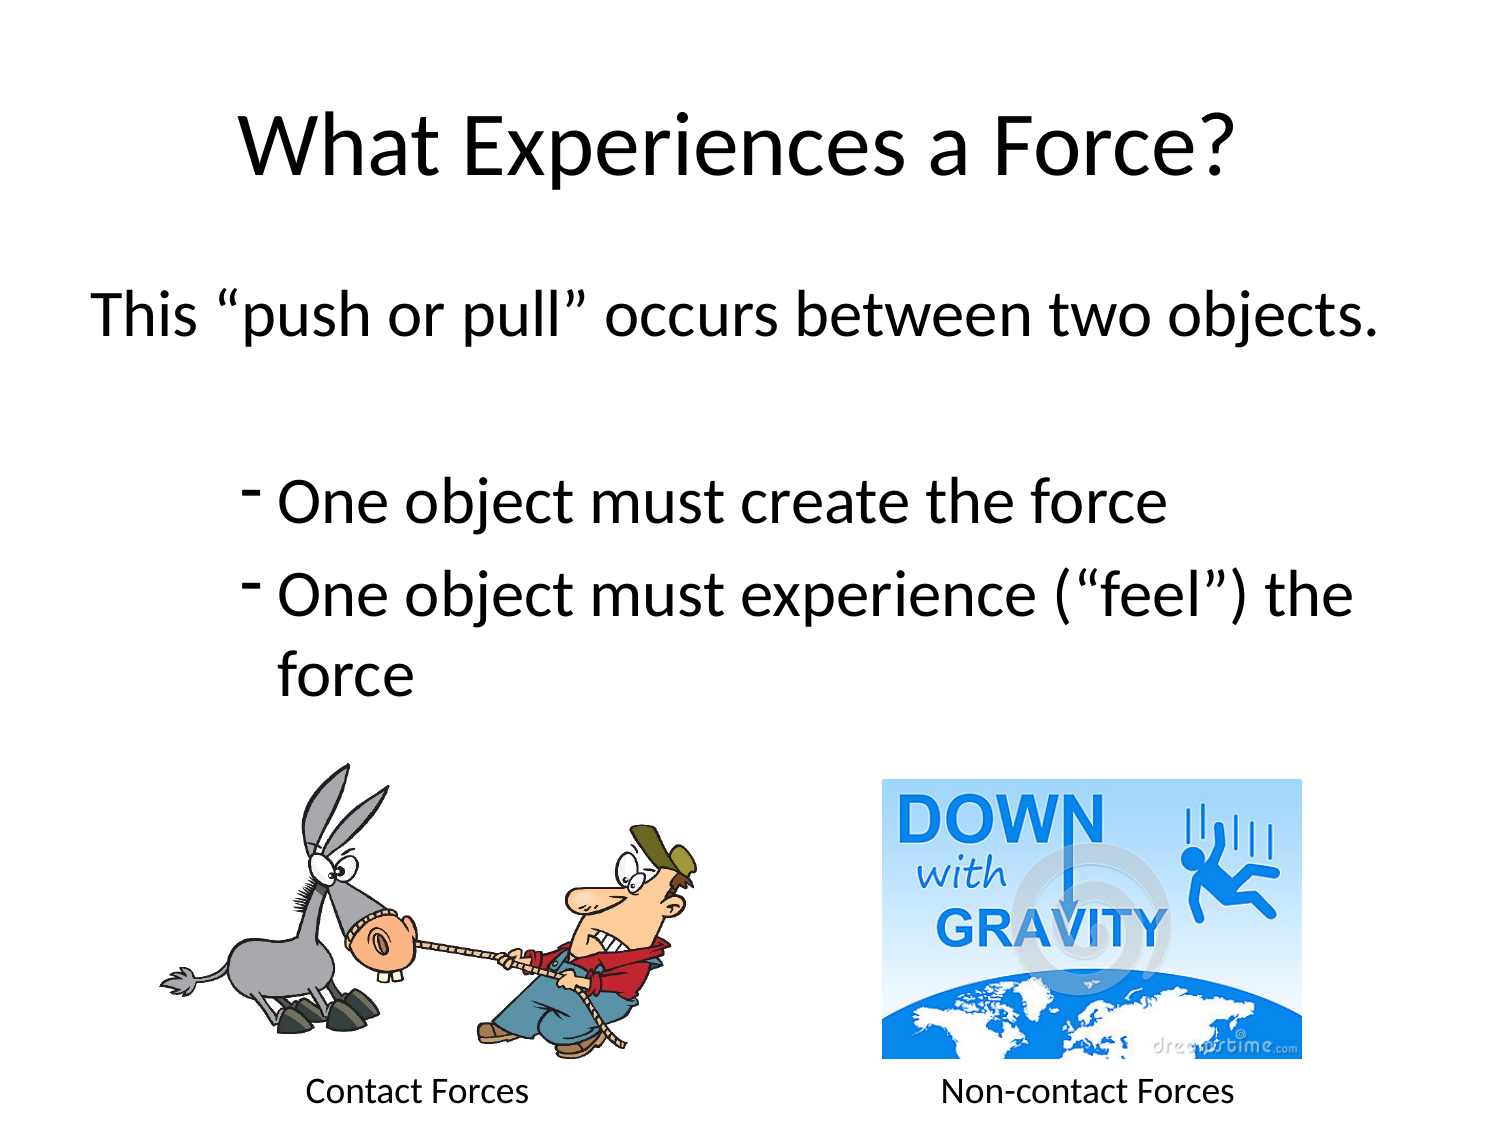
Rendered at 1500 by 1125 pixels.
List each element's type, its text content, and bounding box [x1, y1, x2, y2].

picture [159, 763, 697, 1060]
text_box Contact Forces [290, 1066, 554, 1119]
list This “push or pull” occurs between two objects. One object must create the force One object must experience (“feel”) the force [75, 262, 1425, 1005]
title What Experiences a Force? [75, 45, 1425, 233]
picture [882, 778, 1303, 1060]
text_box Non-contact Forces [925, 1066, 1259, 1119]
